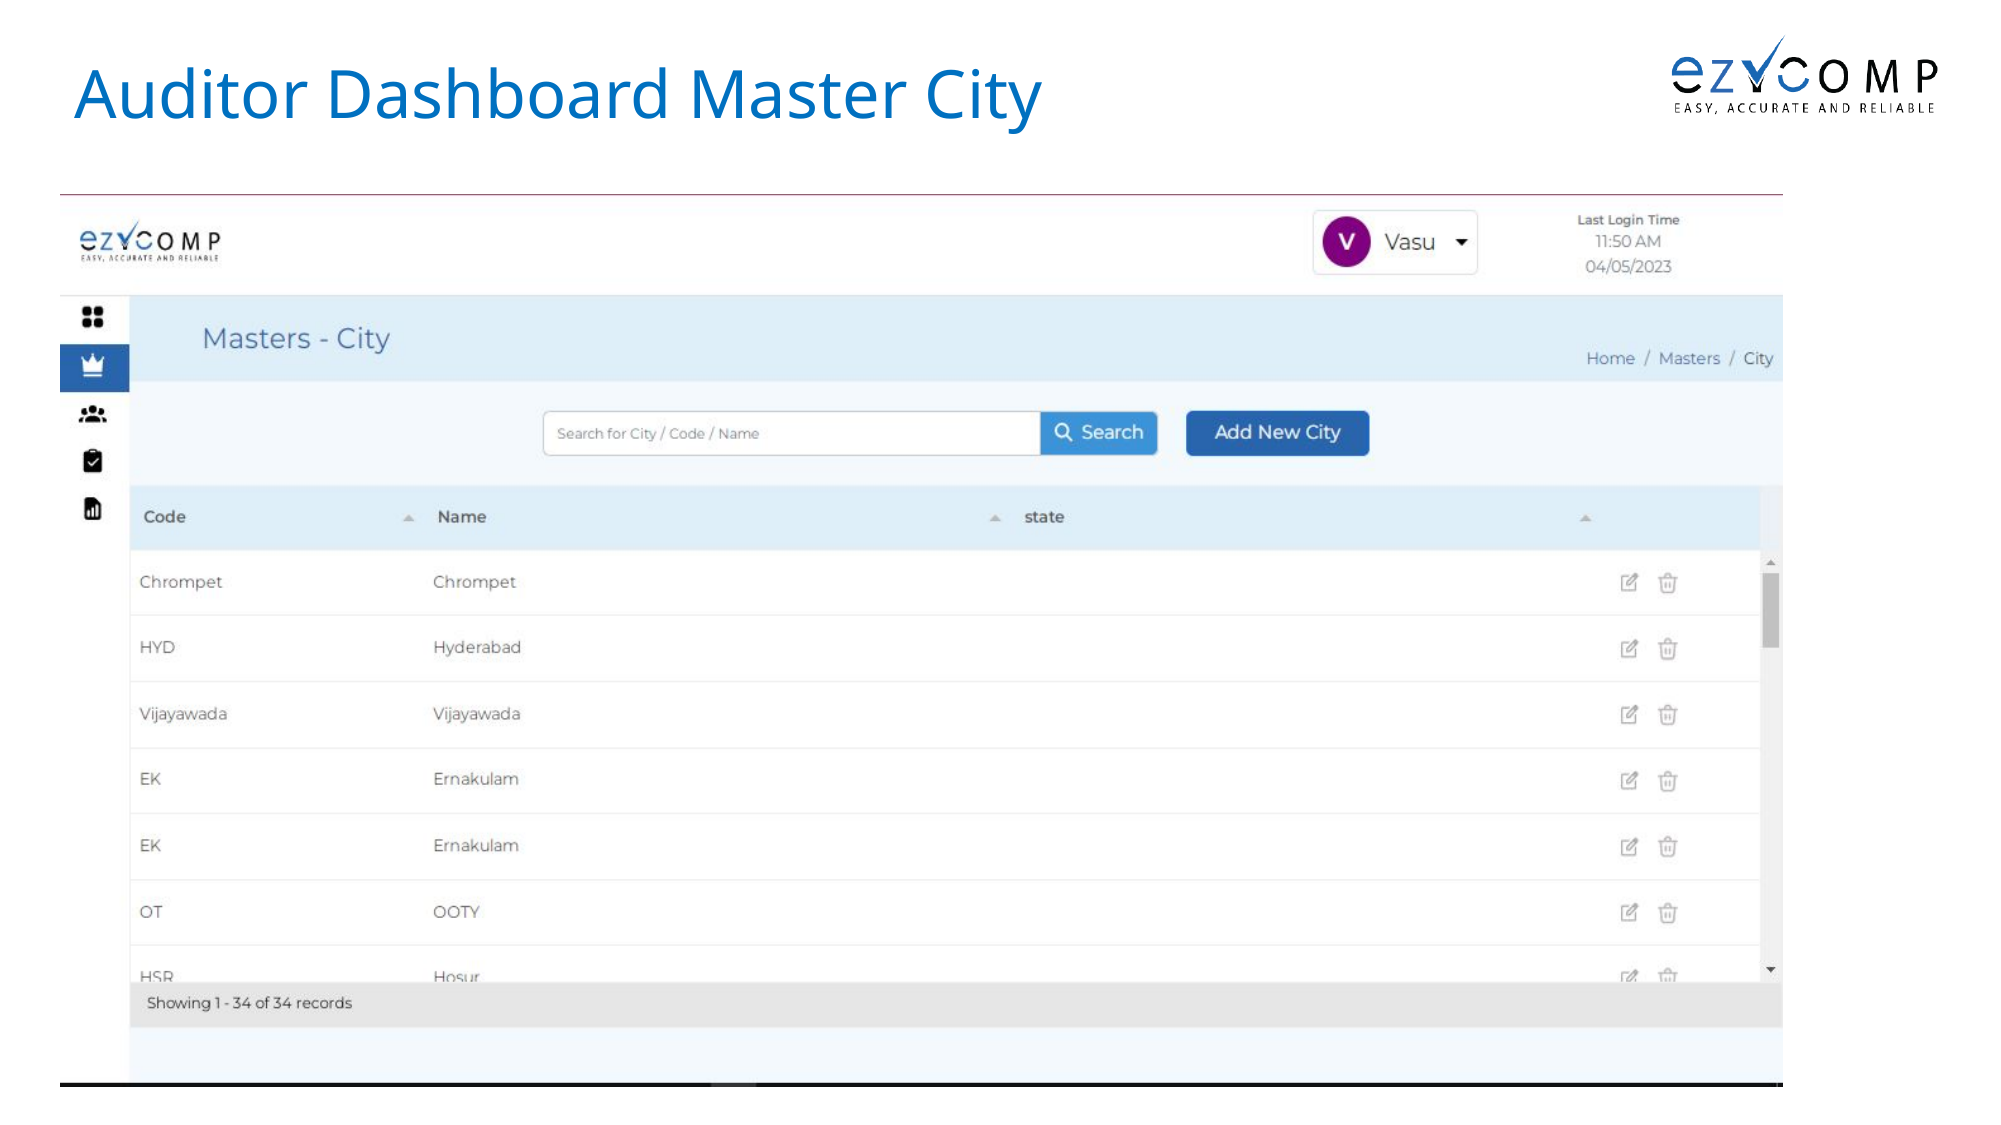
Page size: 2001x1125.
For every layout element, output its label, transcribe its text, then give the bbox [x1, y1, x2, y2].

picture [1652, 0, 1955, 167]
picture [59, 194, 1783, 1087]
text_box Auditor Dashboard Master City [59, 53, 1243, 194]
